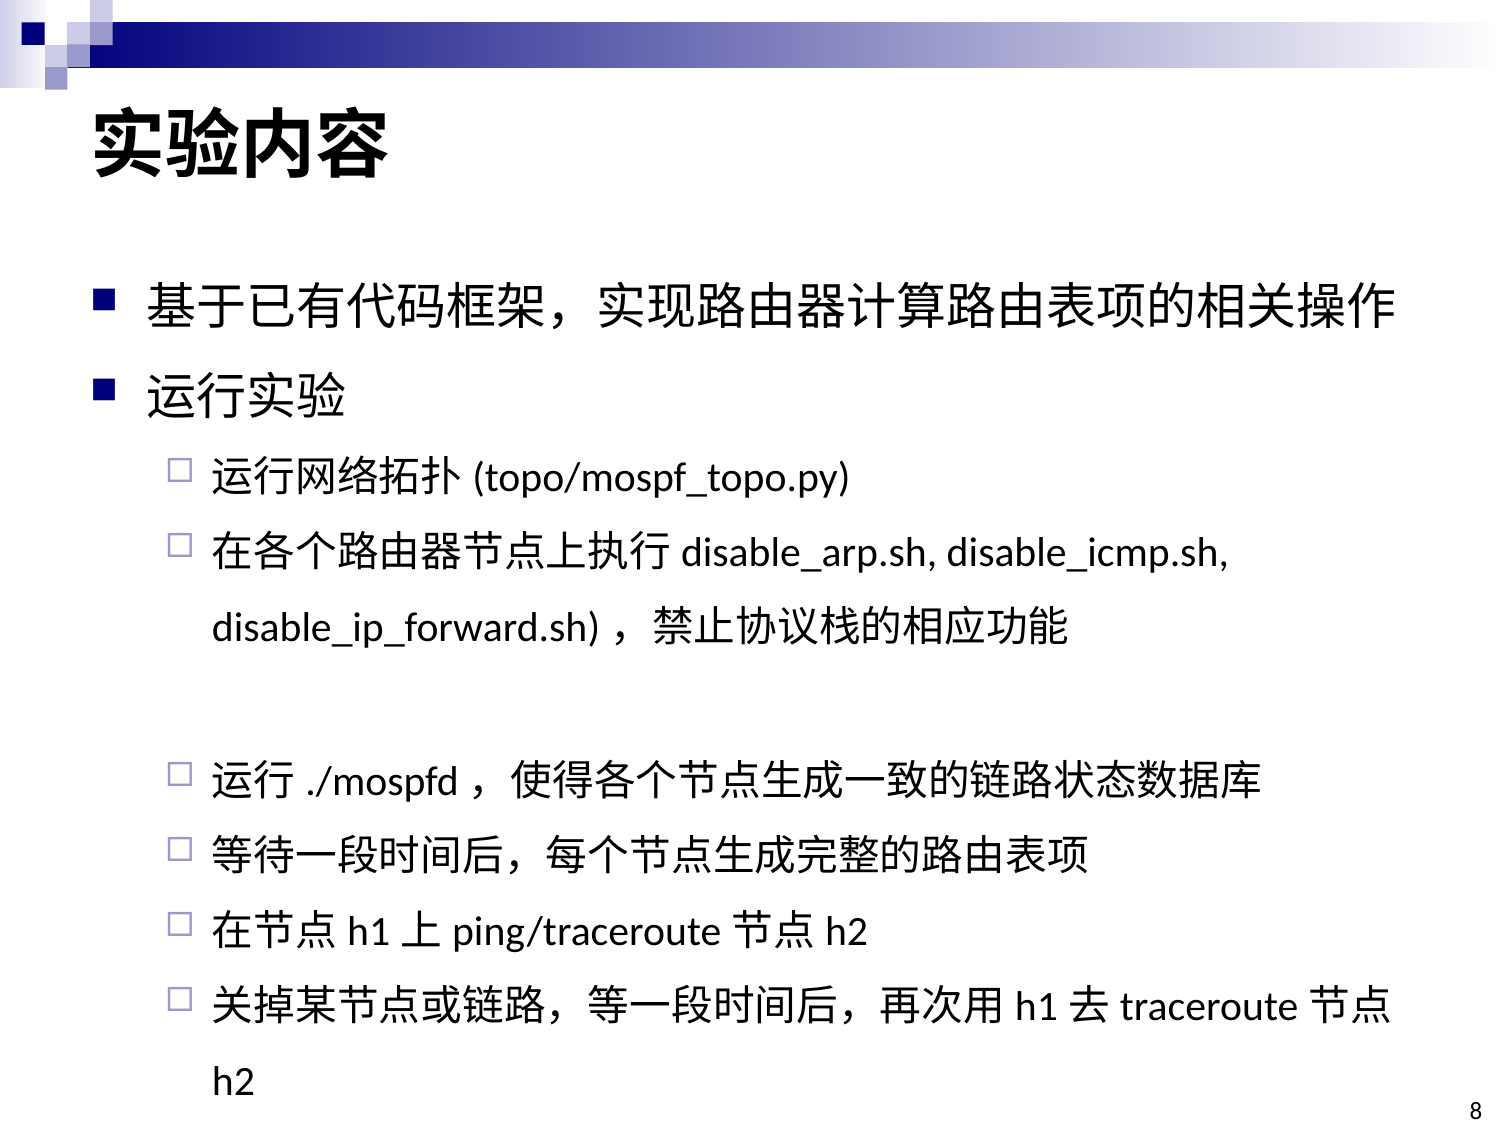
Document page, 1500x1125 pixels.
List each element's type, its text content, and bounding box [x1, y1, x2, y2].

list 基于已有代码框架，实现路由器计算路由表项的相关操作 运行实验 运行网络拓扑(topo/mospf_topo.py) 在各个路由器节点上执行disable_arp.sh, disable_icmp.sh, disable_ip_forward.sh)，禁止协议栈的相应功能 运行./mospfd，使得各个节点生成一致的链路状态数据库 等待一段时间后，每个节点生成完整的路由表项 在节点h1上ping/traceroute节点h2 关掉某节点或链路，等一段时间后，再次用h1去traceroute节点h2 [75, 237, 1425, 1063]
title 实验内容 [75, 75, 1425, 209]
slide_number 8 [1448, 1100, 1483, 1125]
